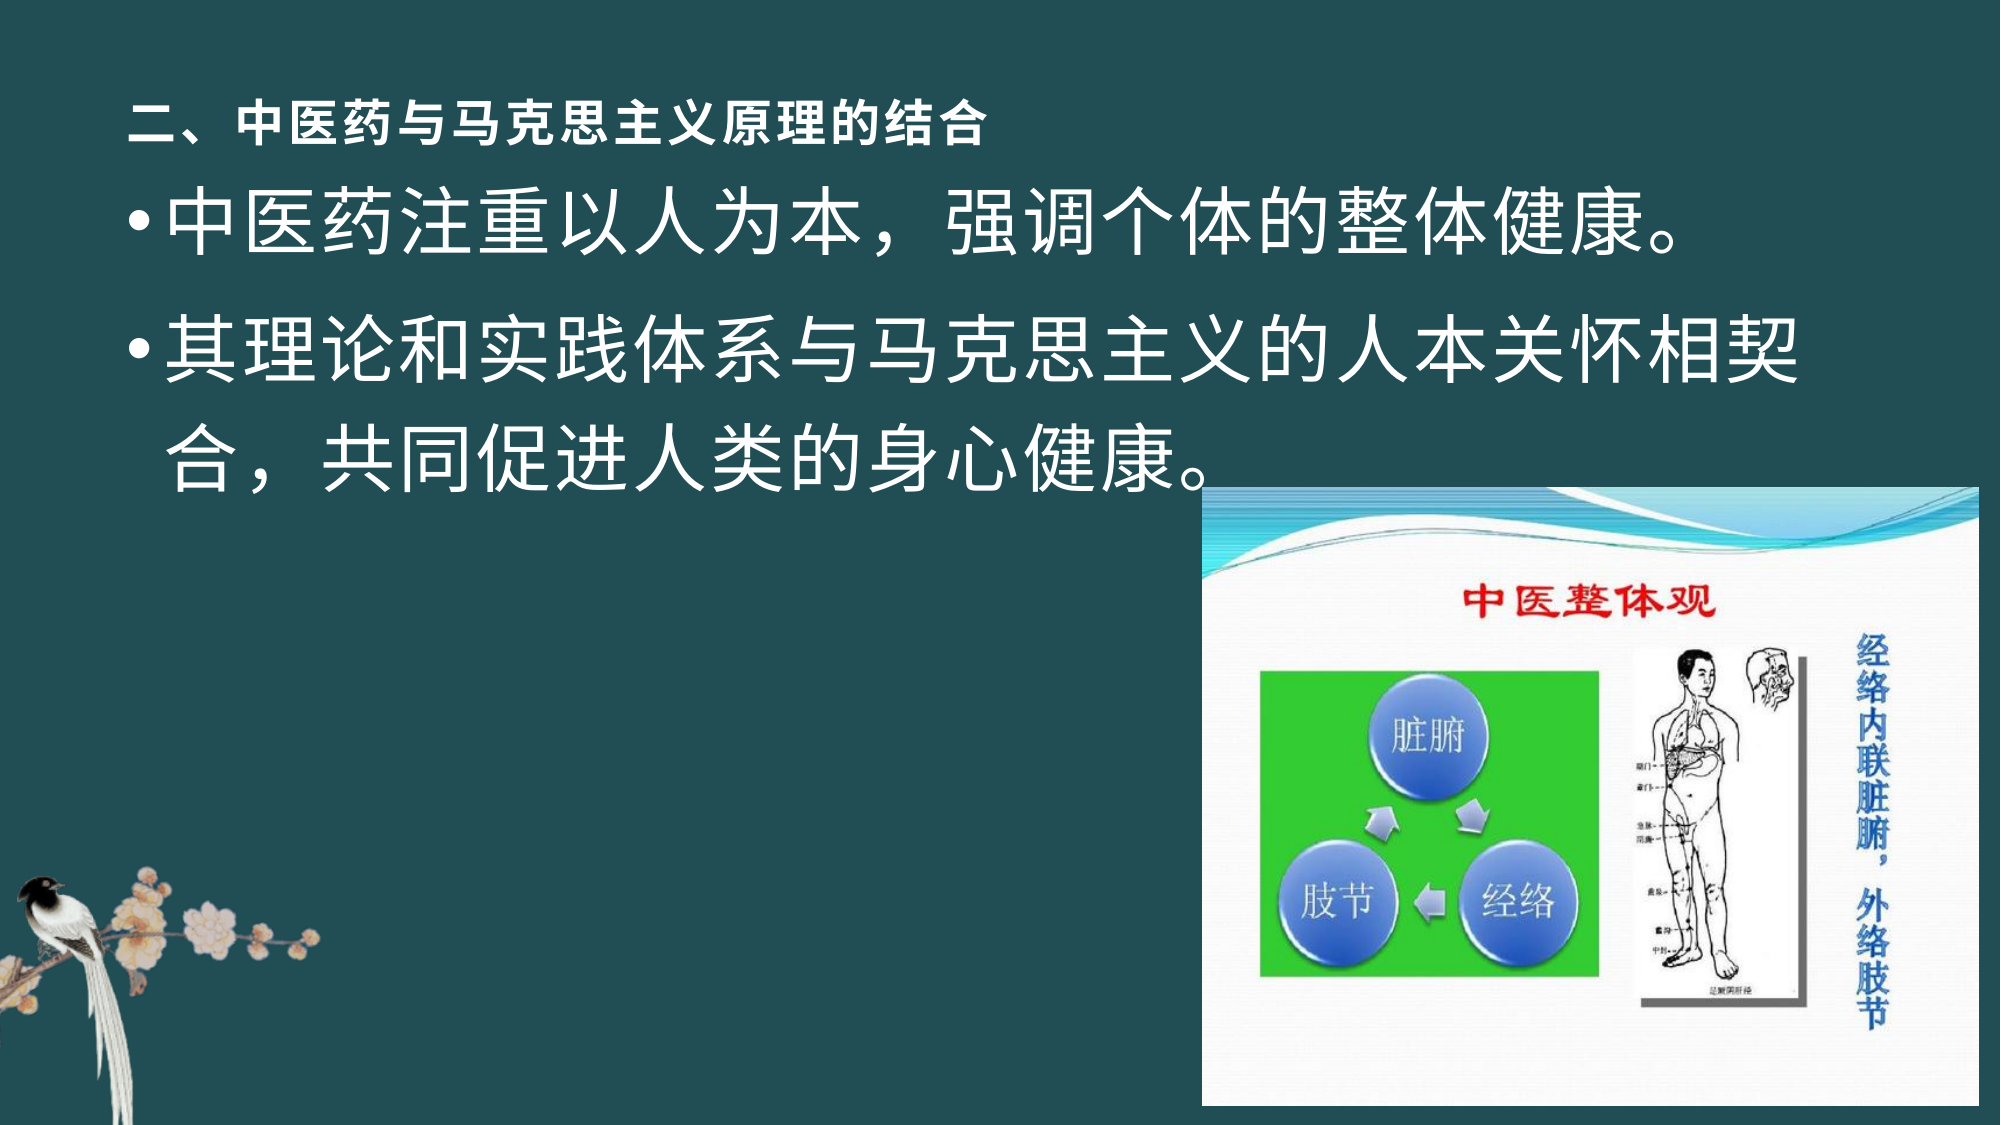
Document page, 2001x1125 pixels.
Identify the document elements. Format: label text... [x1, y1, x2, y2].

picture [0, 867, 230, 1125]
list 中医药注重以人为本，强调个体的整体健康。 其理论和实践体系与马克思主义的人本关怀相契合，共同促进人类的身心健康。 [109, 156, 1891, 1041]
title 二、中医药与马克思主义原理的结合 [109, 72, 1891, 146]
picture [1202, 487, 1979, 1107]
